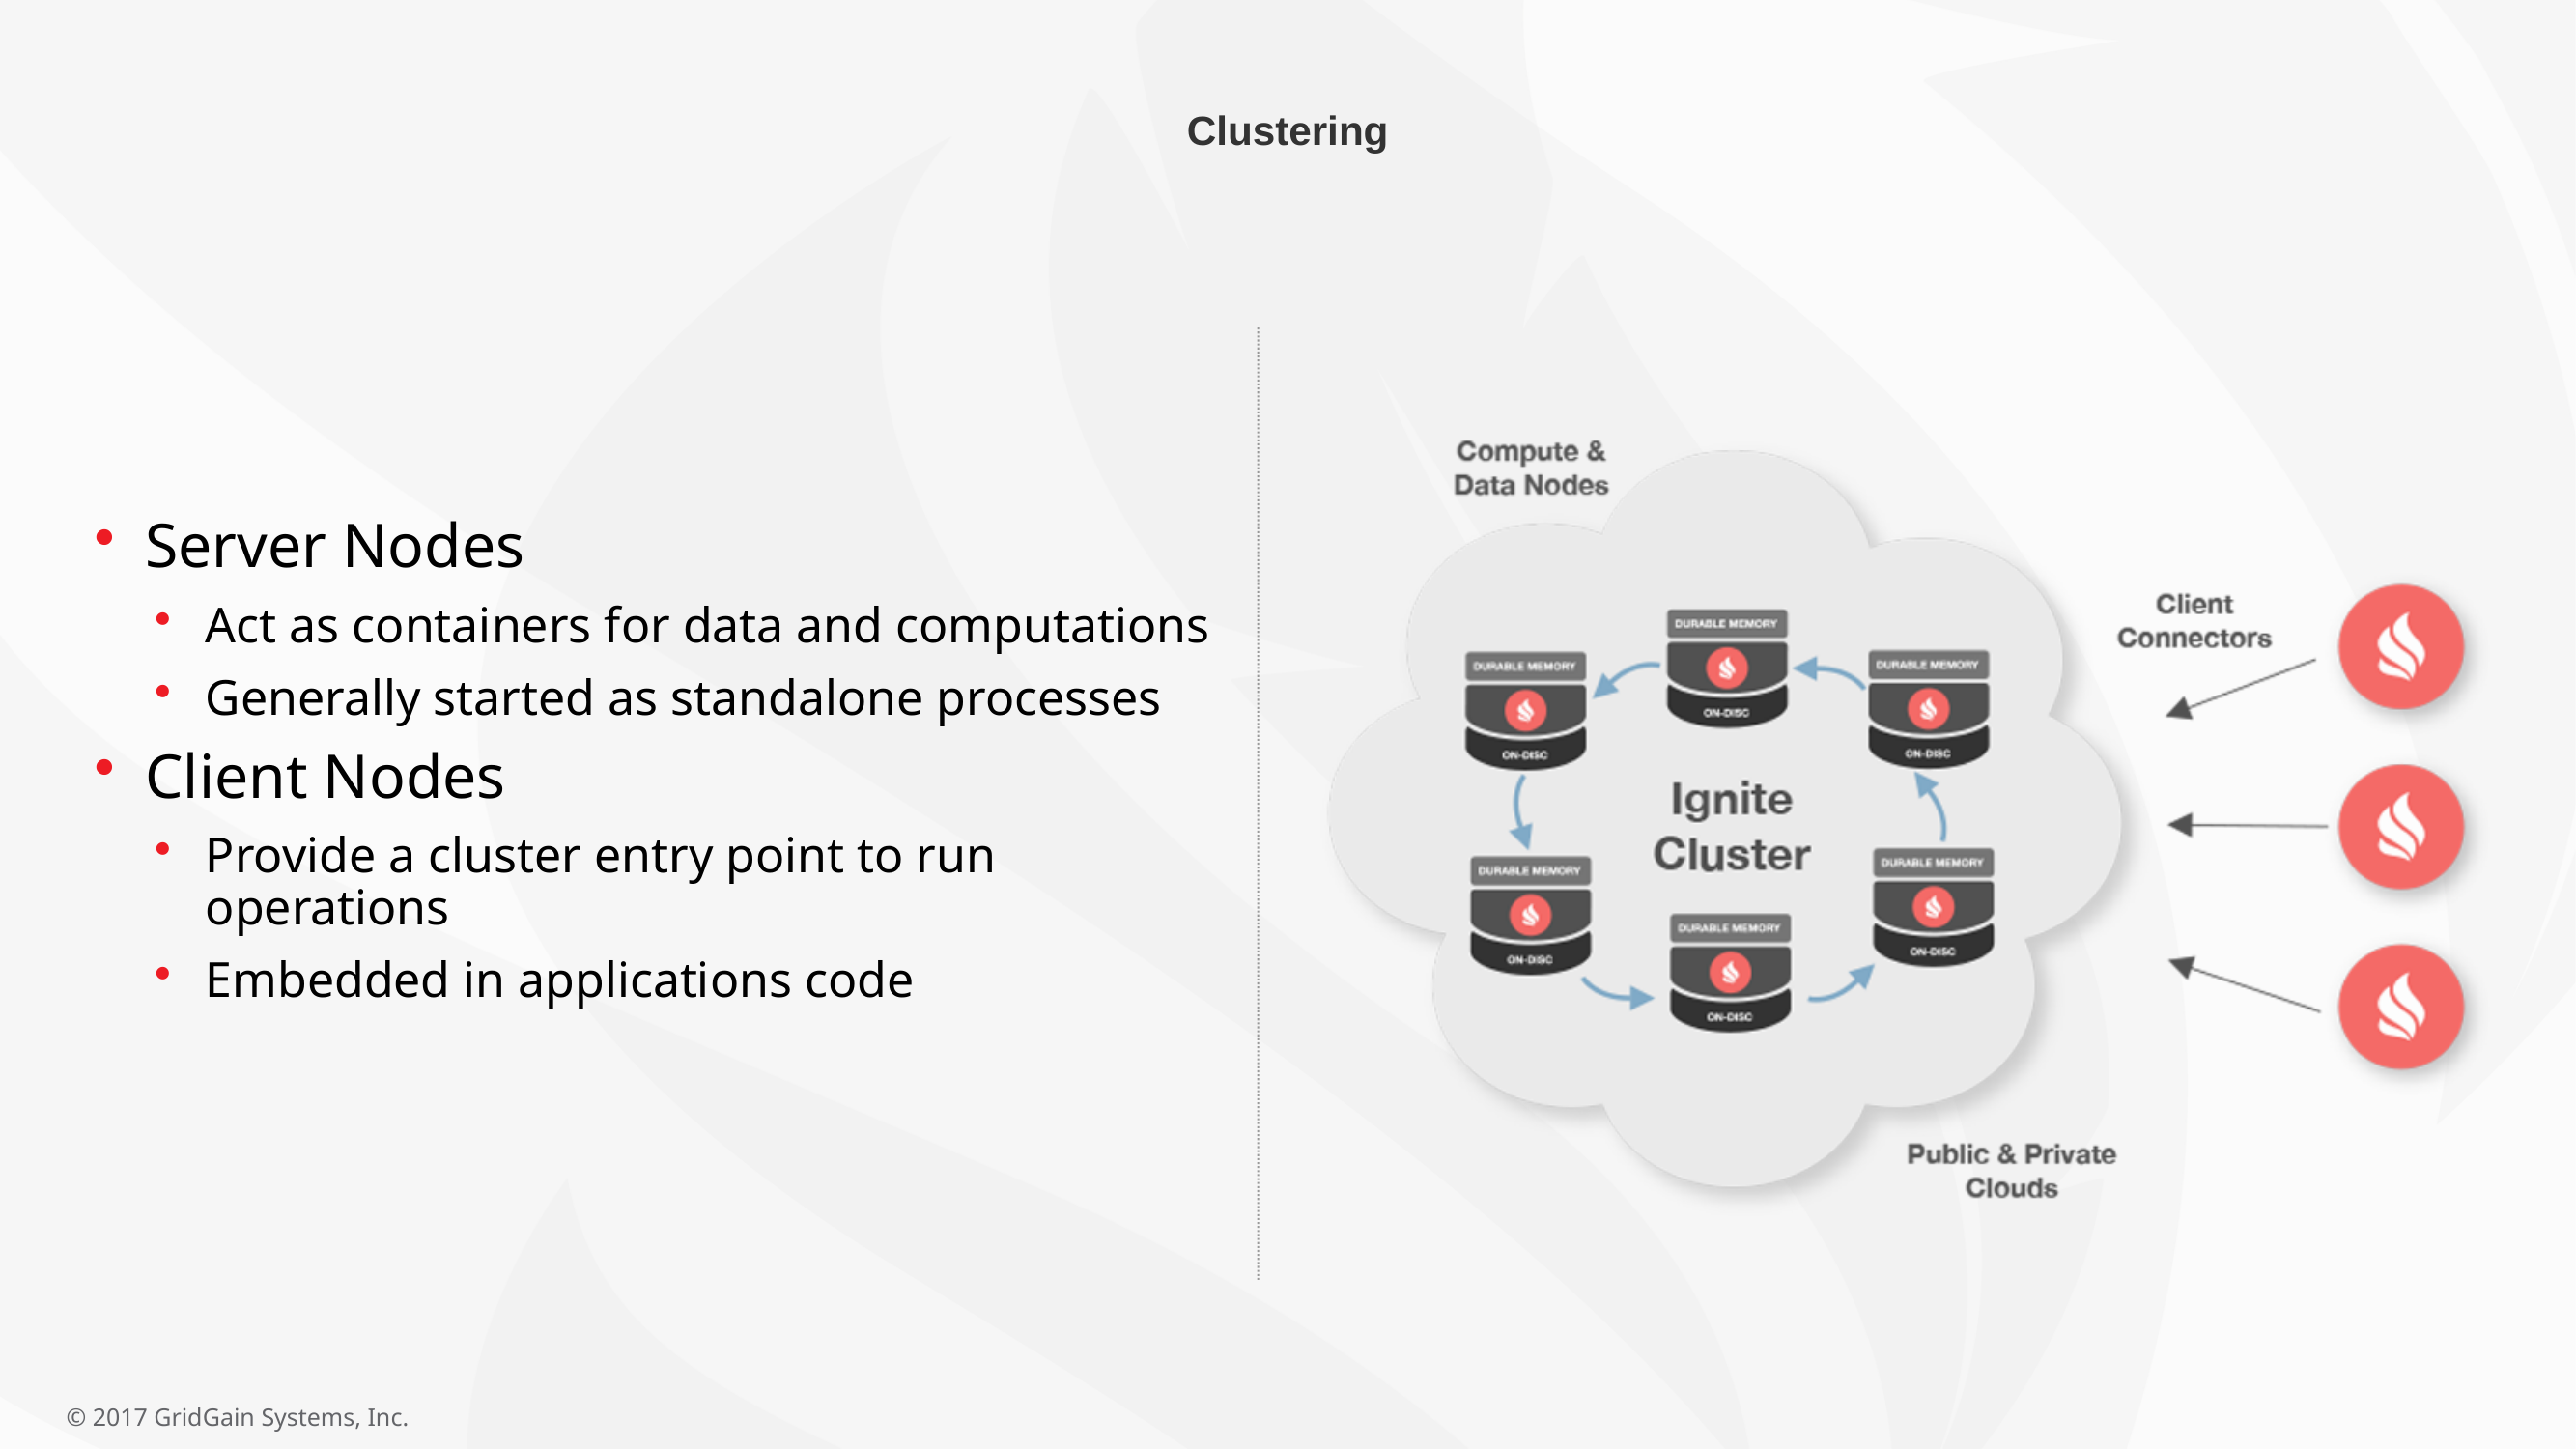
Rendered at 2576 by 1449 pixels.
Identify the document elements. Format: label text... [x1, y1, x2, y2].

text_box Clustering [379, 67, 2197, 191]
list Server Nodes Act as containers for data and computations Generally started as standalone processes Client Nodes Provide a cluster entry point to run operations Embedded in applications code [86, 508, 1228, 1057]
picture [0, 0, 2576, 1449]
